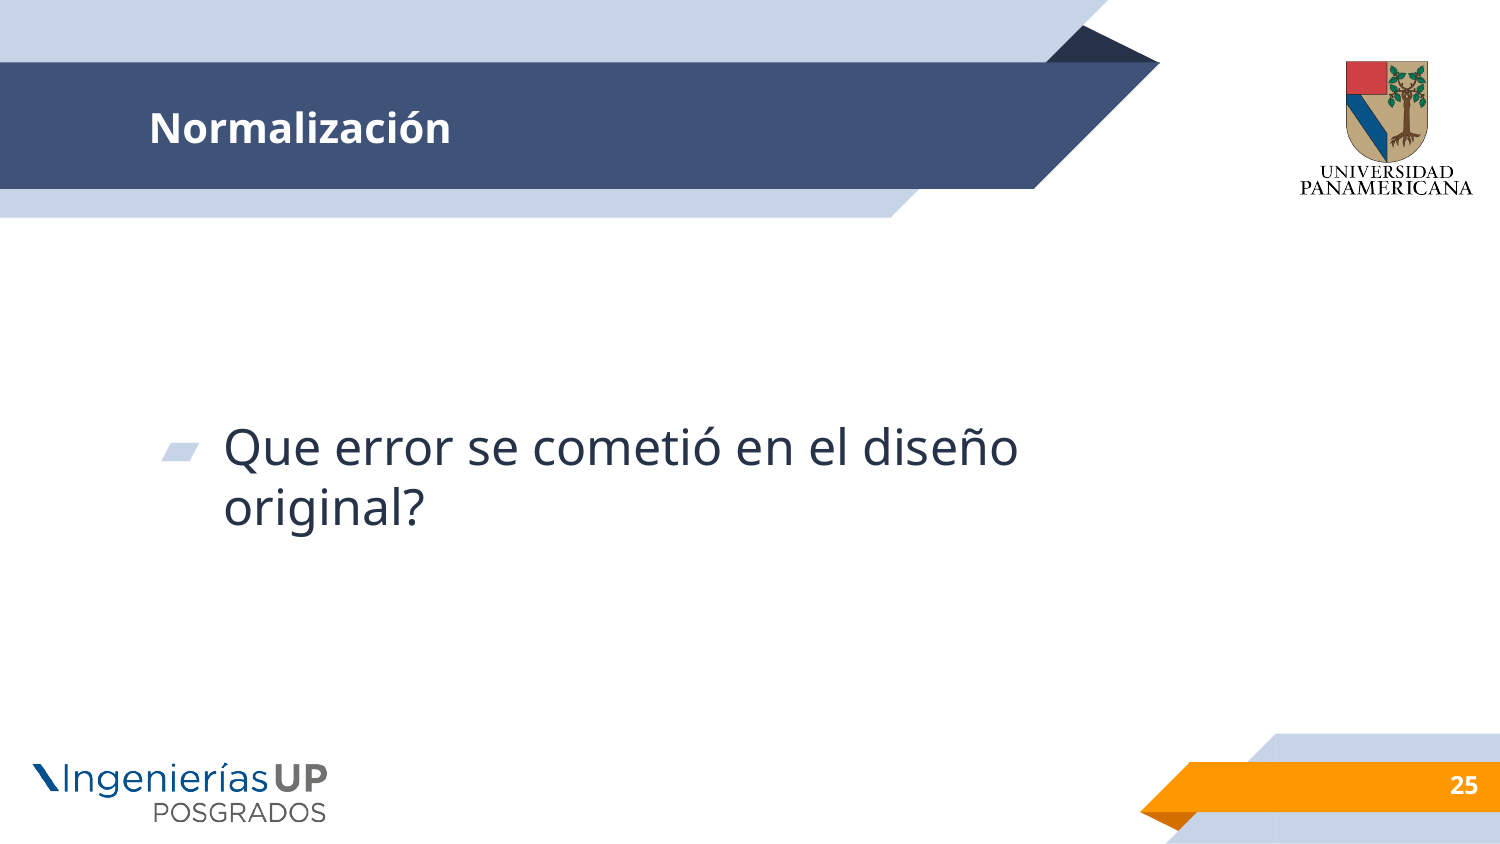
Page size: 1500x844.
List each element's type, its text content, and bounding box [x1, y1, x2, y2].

picture [15, 737, 344, 844]
list Que error se cometió en el diseño original? [133, 217, 1140, 734]
slide_number 25 [1249, 760, 1494, 813]
title Normalización [133, 64, 1035, 190]
picture [1286, 44, 1490, 210]
